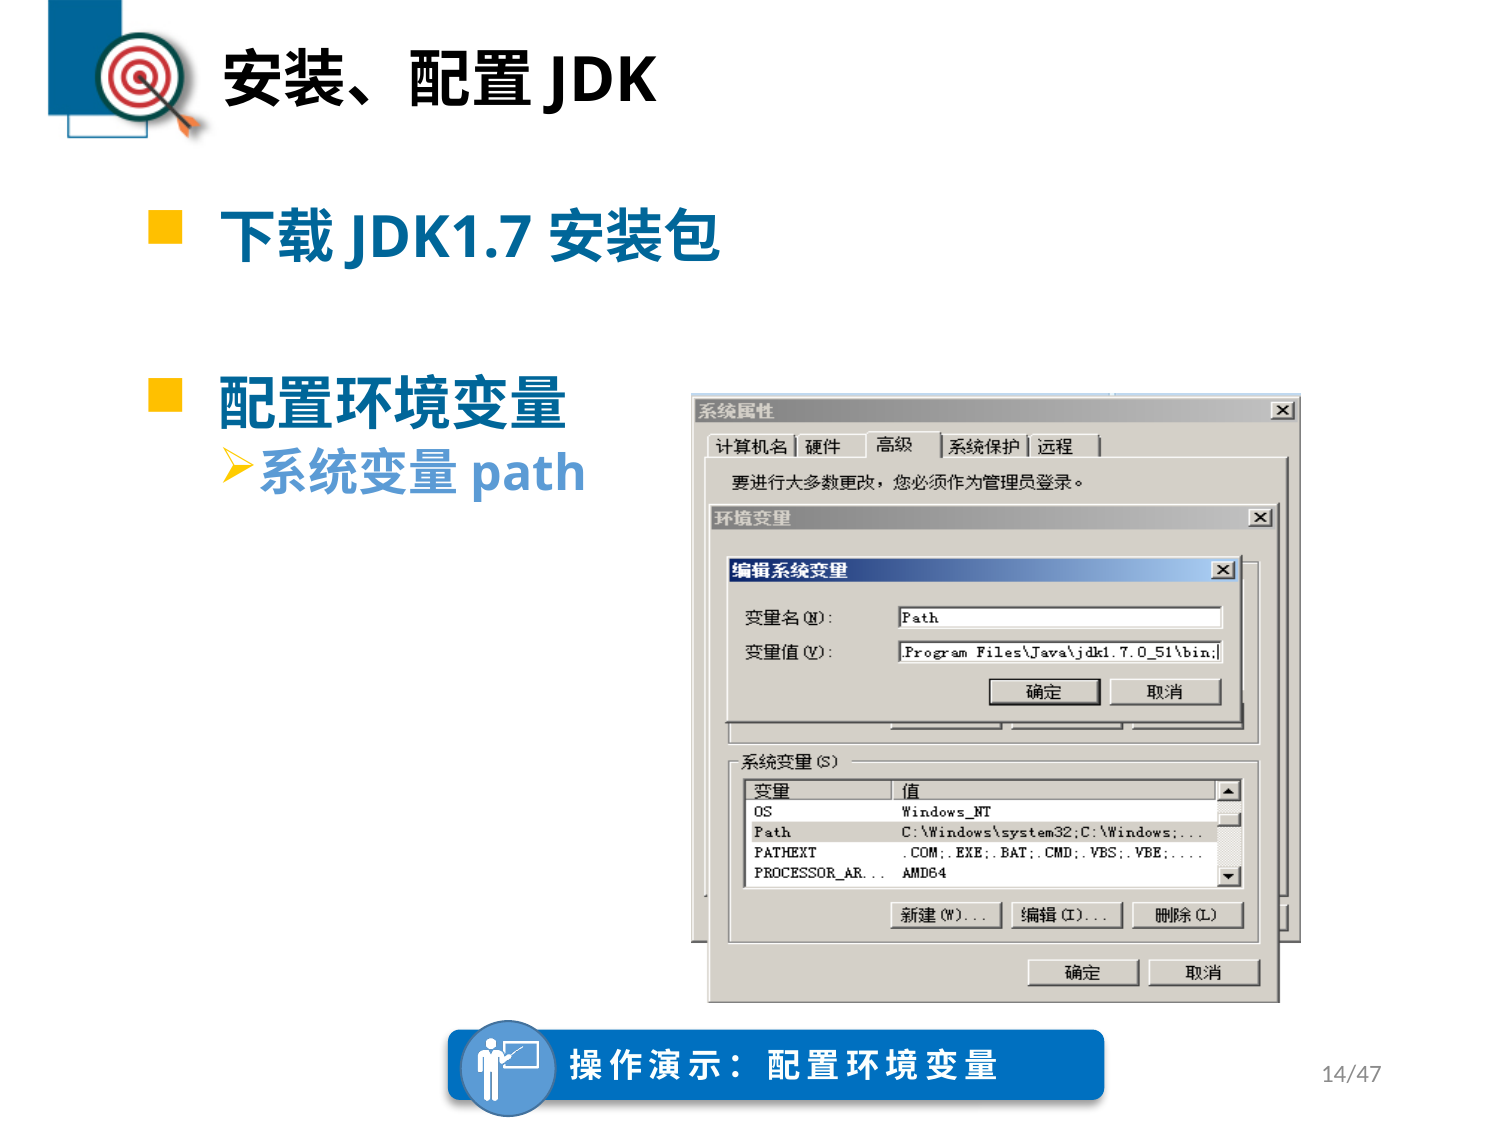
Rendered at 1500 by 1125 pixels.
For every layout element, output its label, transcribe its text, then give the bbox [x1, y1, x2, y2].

picture [0, 0, 1500, 1125]
slide_number 14/47 [1105, 1042, 1397, 1103]
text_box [447, 1021, 1105, 1116]
title 安装、配置JDK [206, 15, 1500, 146]
list 下载JDK1.7安装包 配置环境变量 系统变量path [128, 199, 1418, 1043]
